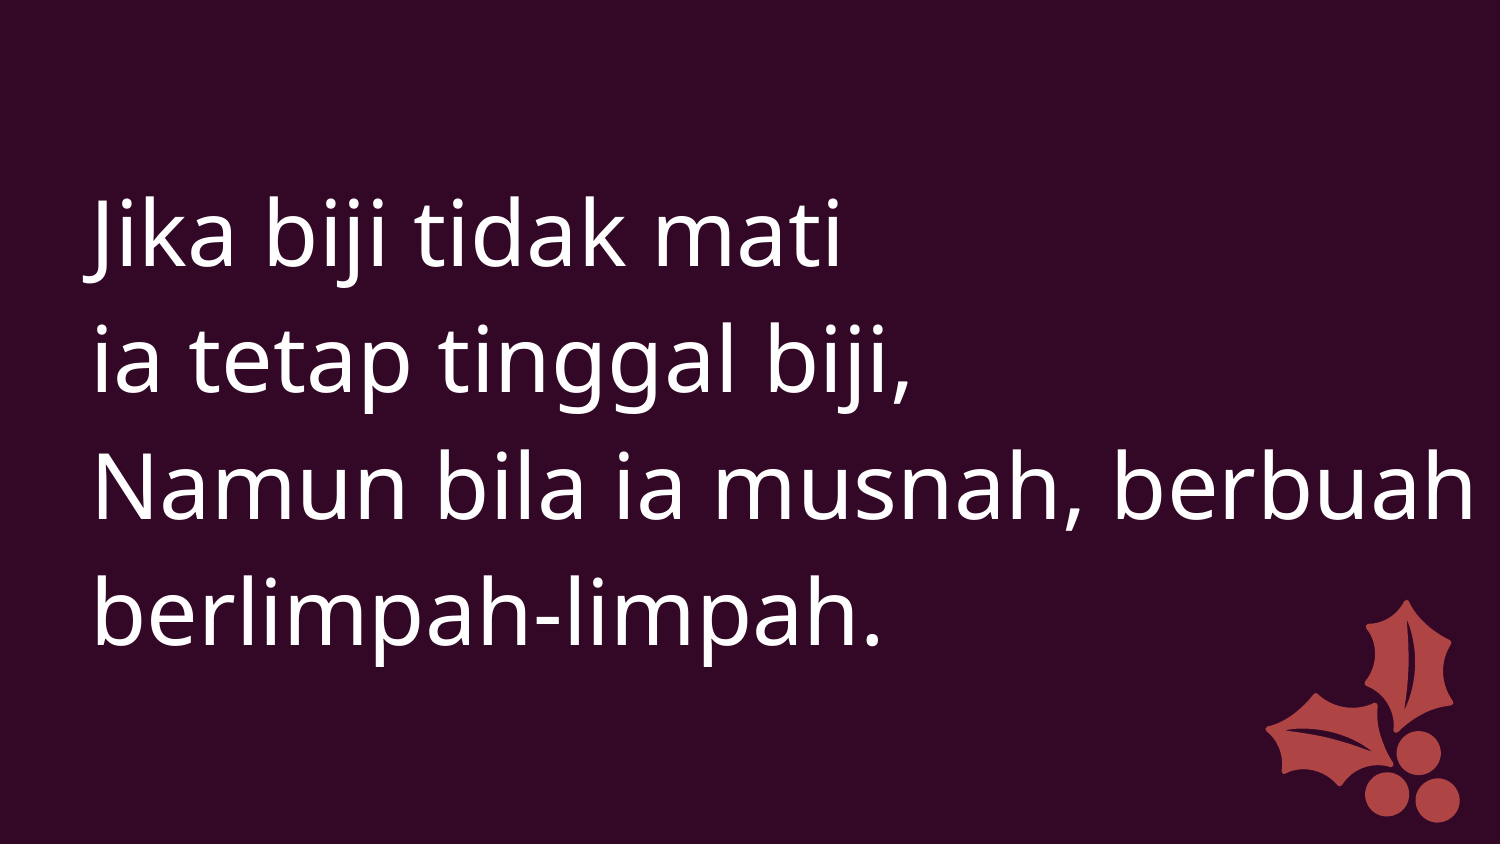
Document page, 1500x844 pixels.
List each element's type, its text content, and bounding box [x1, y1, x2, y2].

text_box Jika biji tidak mati ia tetap tinggal biji, Namun bila ia musnah, berbuah berlimpah-limpah. [0, 143, 1500, 728]
